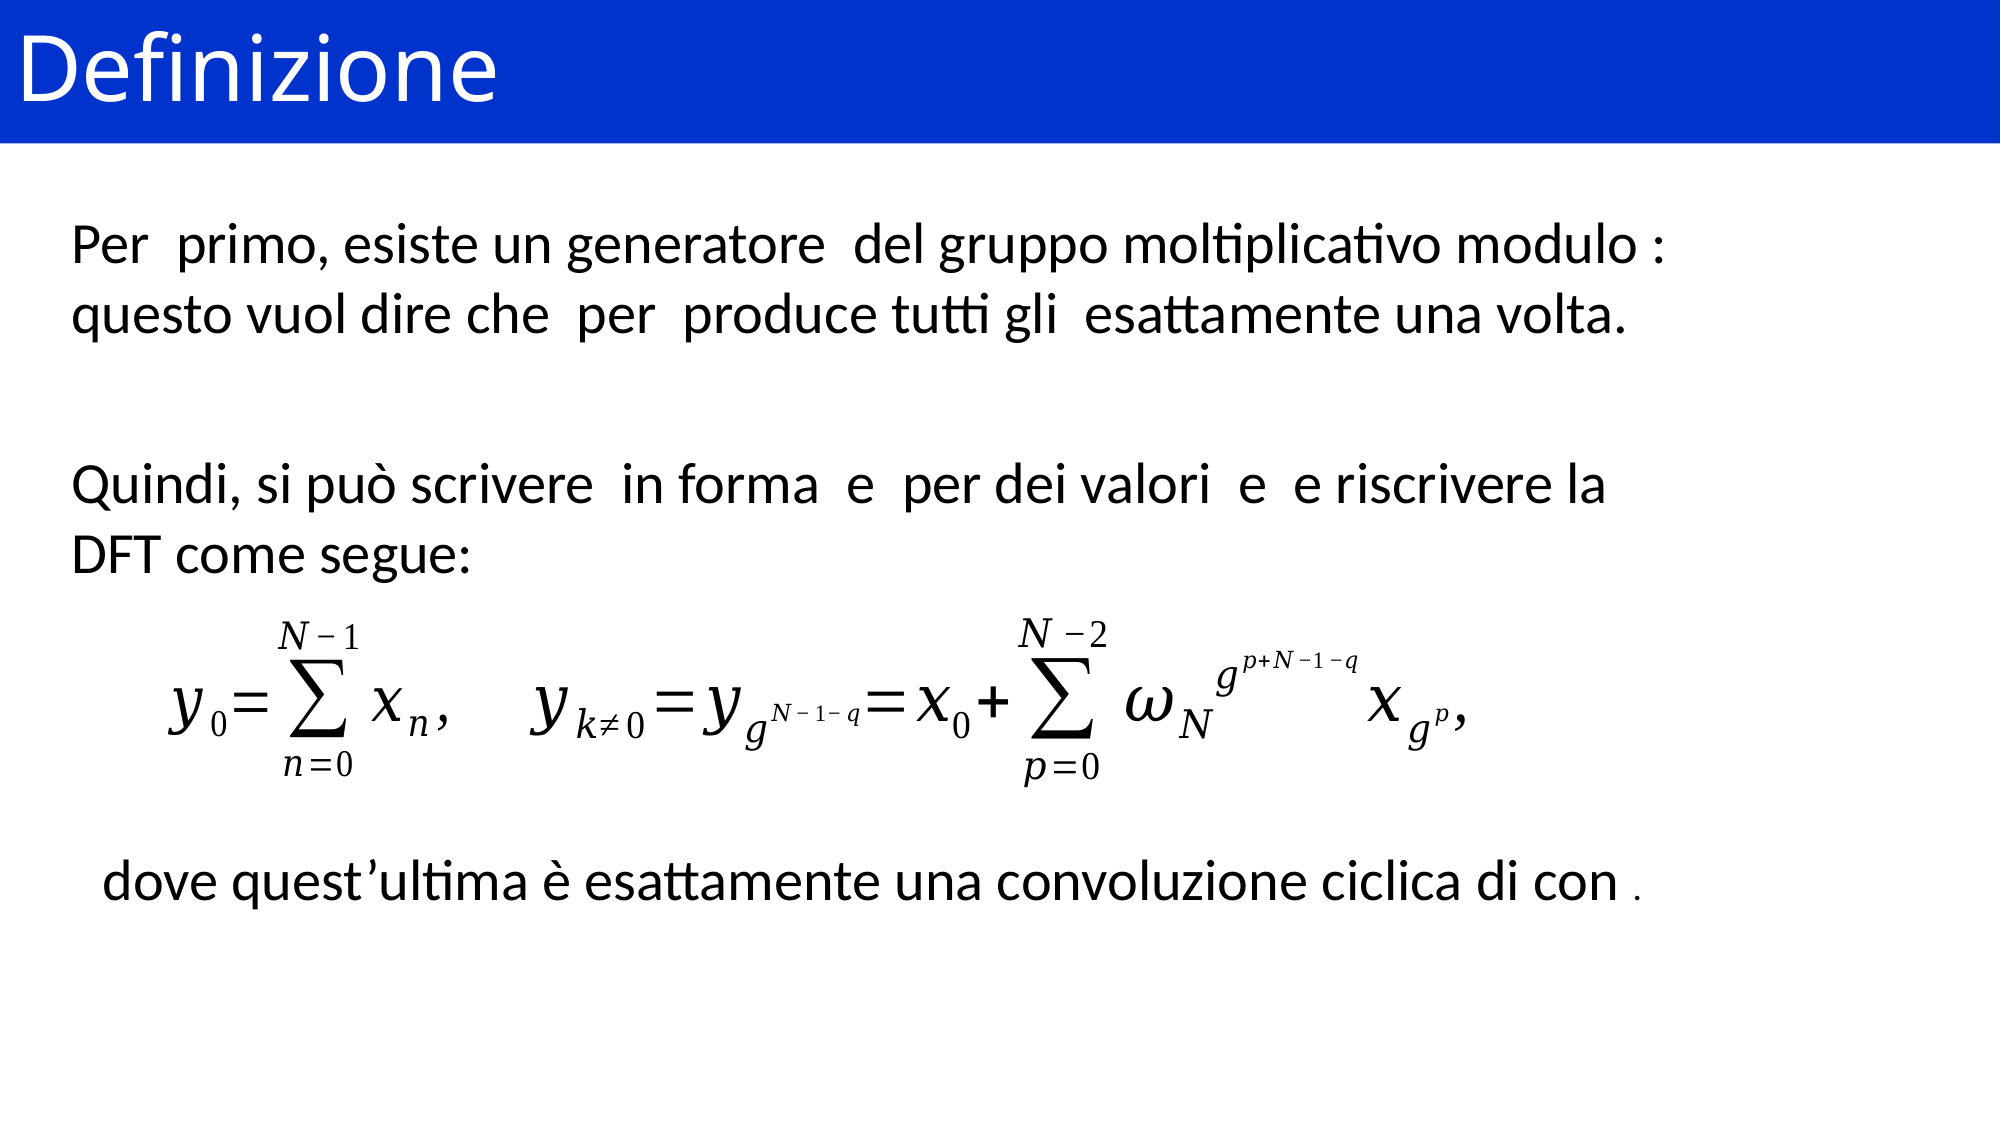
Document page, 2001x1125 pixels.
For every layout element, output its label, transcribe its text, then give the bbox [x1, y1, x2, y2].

title Definizione [0, 0, 2000, 144]
